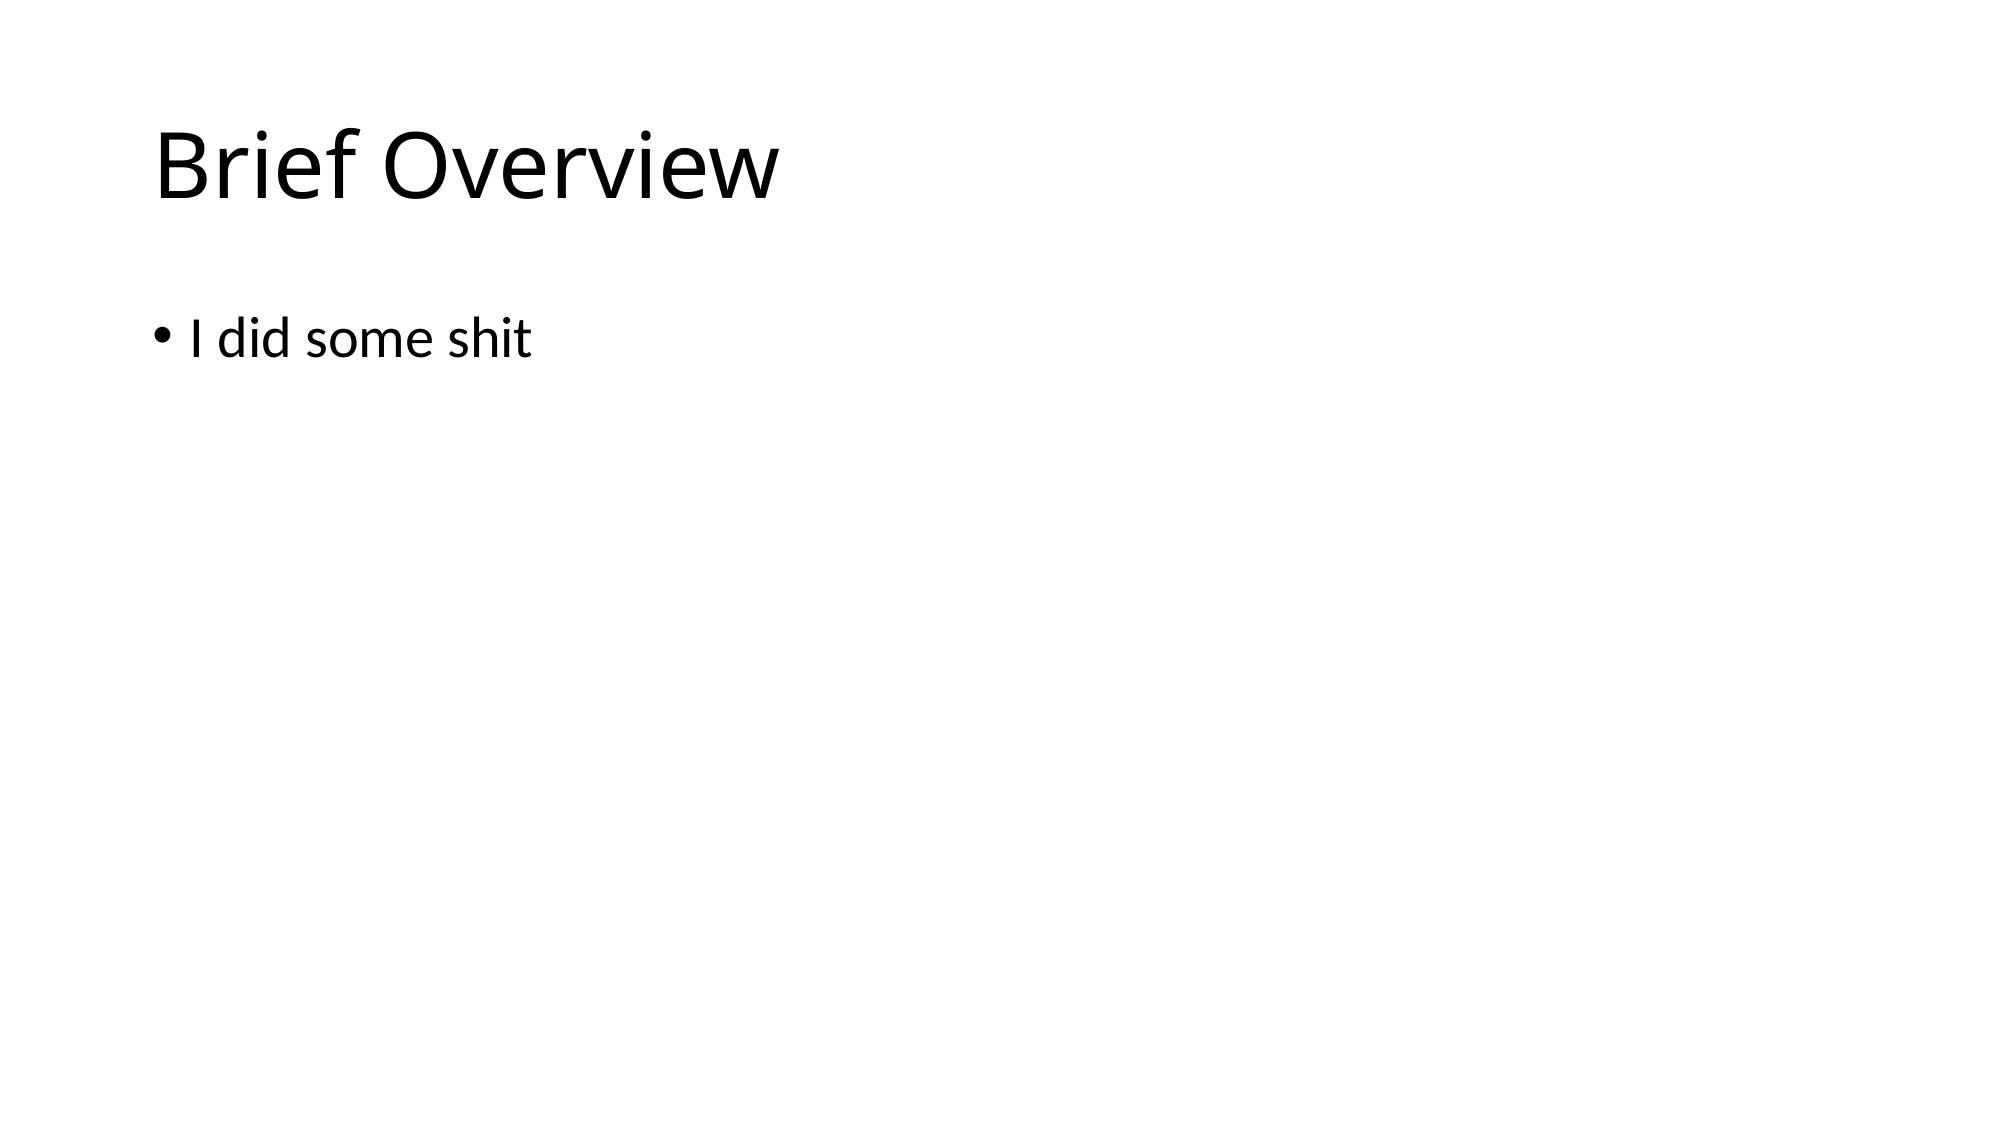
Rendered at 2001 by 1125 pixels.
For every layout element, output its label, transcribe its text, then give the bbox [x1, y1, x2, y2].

title Brief Overview [137, 59, 1863, 278]
list I did some shit [137, 299, 1863, 1014]
